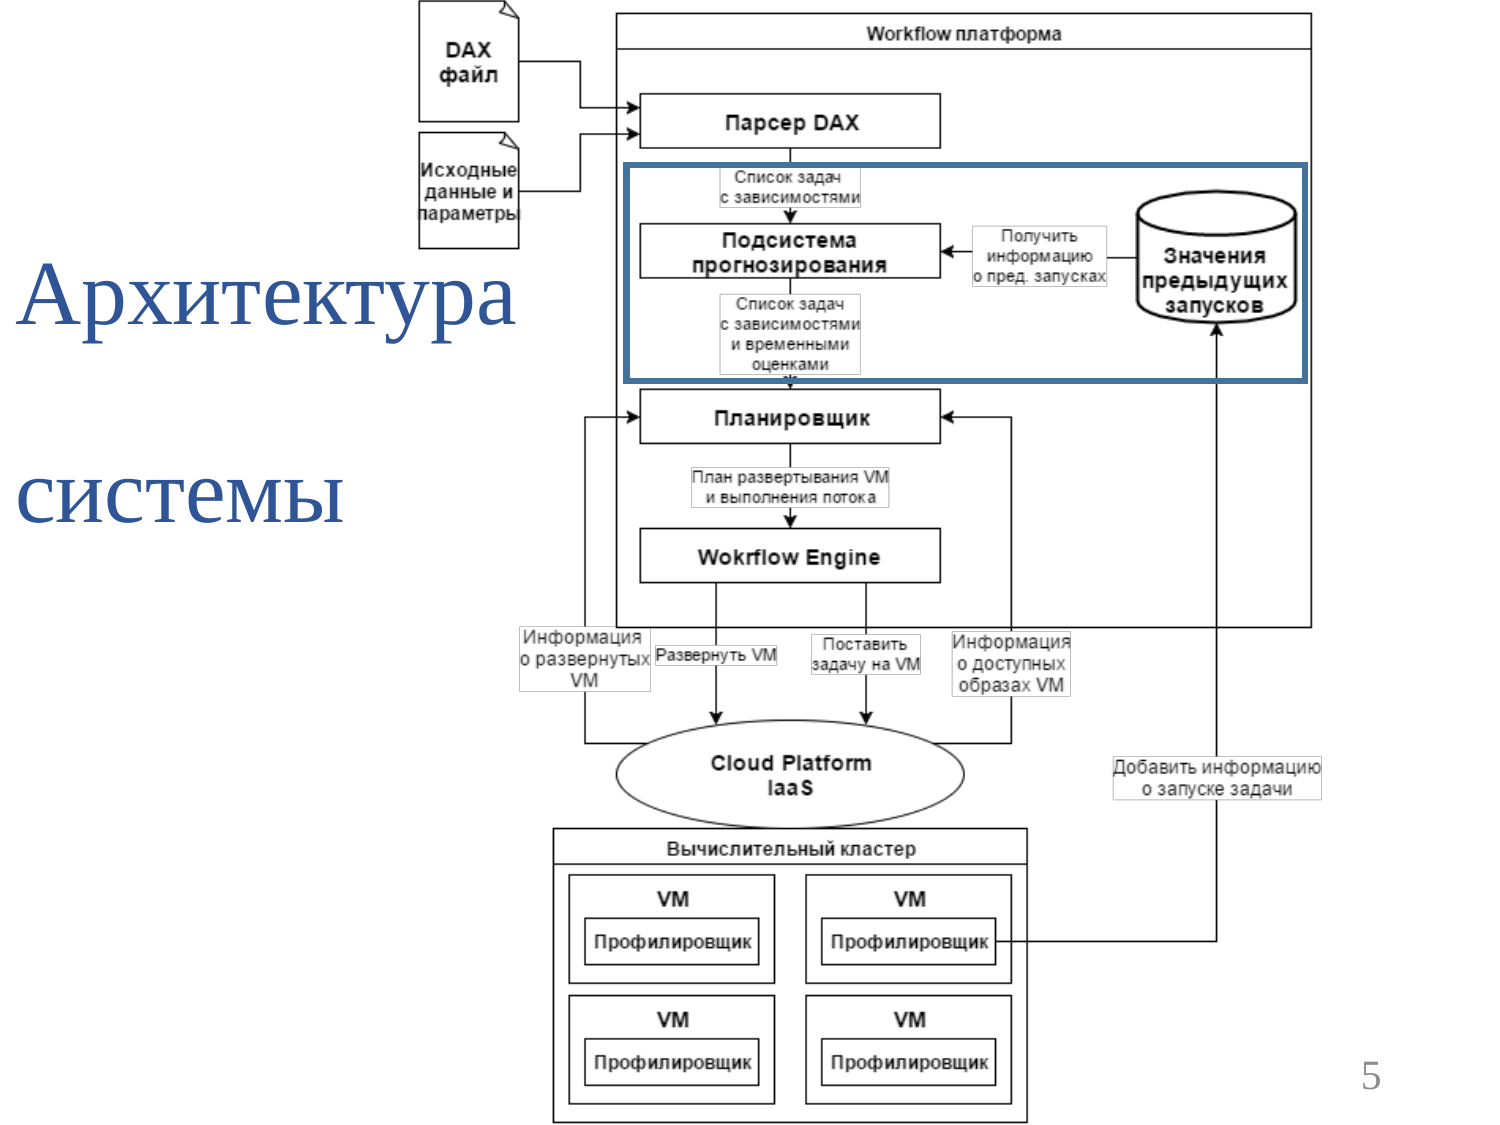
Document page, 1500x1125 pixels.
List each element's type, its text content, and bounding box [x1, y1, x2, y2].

picture [414, 0, 1325, 1125]
slide_number 5 [1325, 1042, 1397, 1103]
title Архитектура системы [0, 284, 414, 503]
